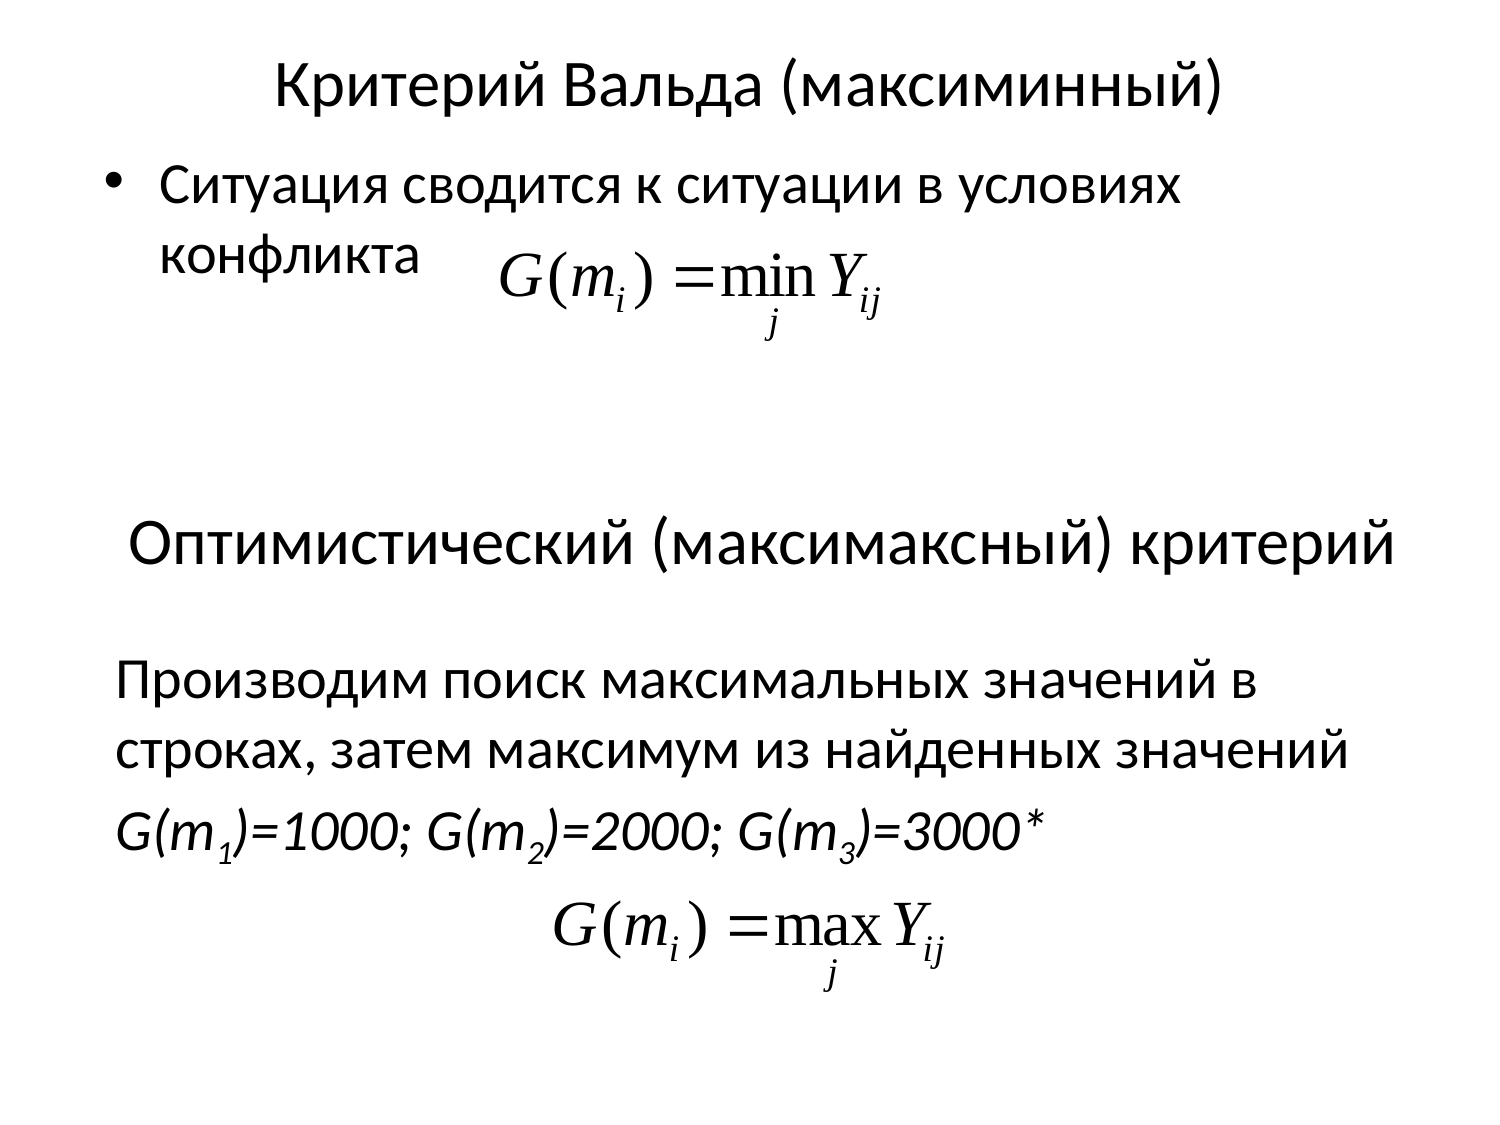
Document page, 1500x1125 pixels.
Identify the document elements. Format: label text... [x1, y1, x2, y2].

list Ситуация сводится к ситуации в условиях конфликта [88, 137, 1414, 414]
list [489, 231, 892, 356]
text_box Производим поиск максимальных значений в строках, затем максимум из найденных значений G(m1)=1000; G(m2)=2000; G(m3)=3000* [100, 633, 1425, 910]
title Критерий Вальда (максиминный) [75, 45, 1425, 114]
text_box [543, 881, 957, 1005]
text_box Оптимистический (максимаксный) критерий [88, 503, 1439, 572]
